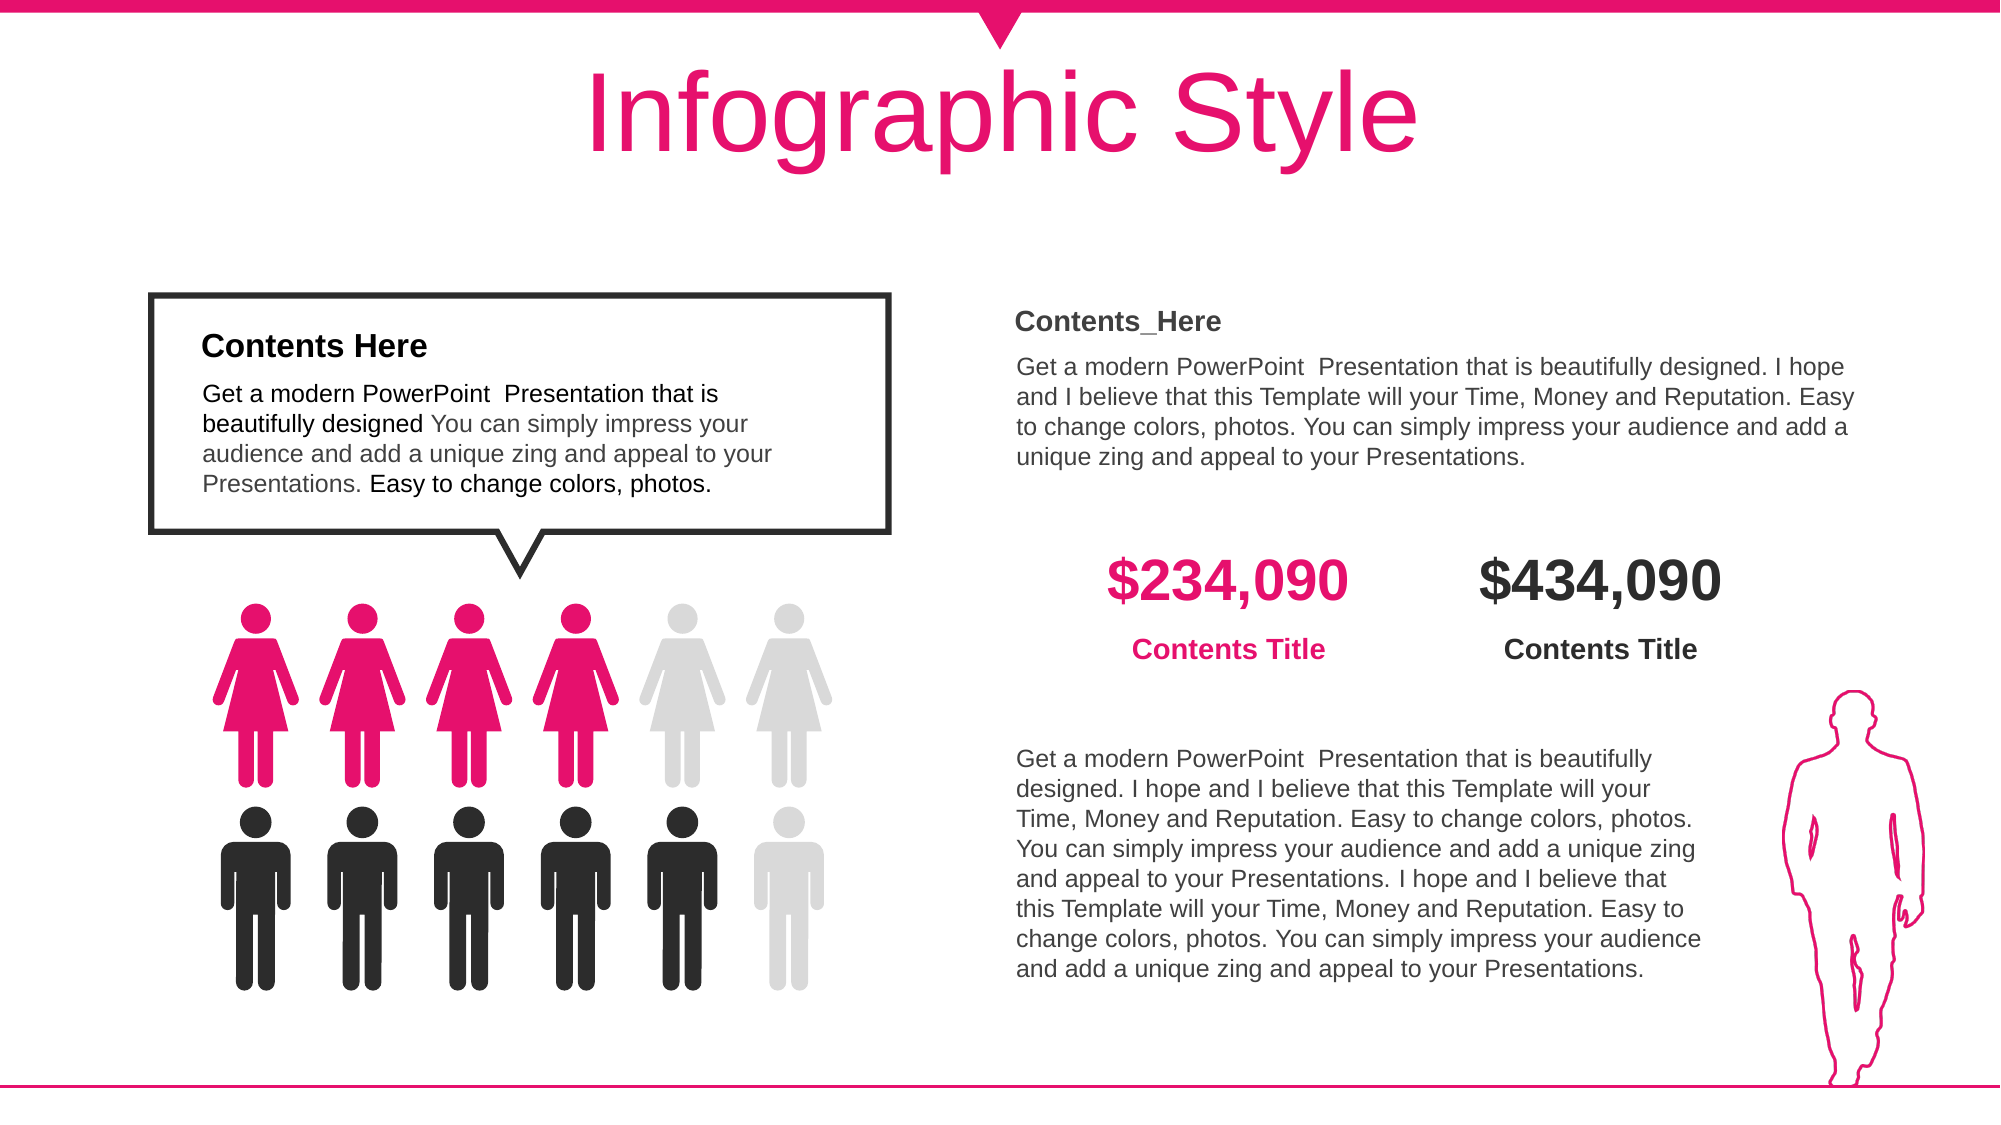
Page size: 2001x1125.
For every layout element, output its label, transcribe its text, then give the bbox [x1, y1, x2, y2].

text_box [1456, 534, 1746, 674]
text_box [186, 316, 854, 507]
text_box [1084, 534, 1374, 674]
text_box [150, 294, 890, 576]
list Infographic Style [53, 55, 1952, 175]
picture [1782, 690, 1925, 1085]
text_box Get a modern PowerPoint Presentation that is beautifully designed. I hope and I believe that this Template will your Time, Money and Reputation. Easy to change colors, photos. You can simply impress your audience and add a unique zing and appeal to your Presentations. I hope and I believe that this Template will your Time, Money and Reputation. Easy to change colors, photos. You can simply impress your audience and add a unique zing and appeal to your Presentations. [1001, 735, 1721, 990]
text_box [220, 806, 824, 991]
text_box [999, 294, 1882, 480]
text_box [212, 603, 833, 788]
